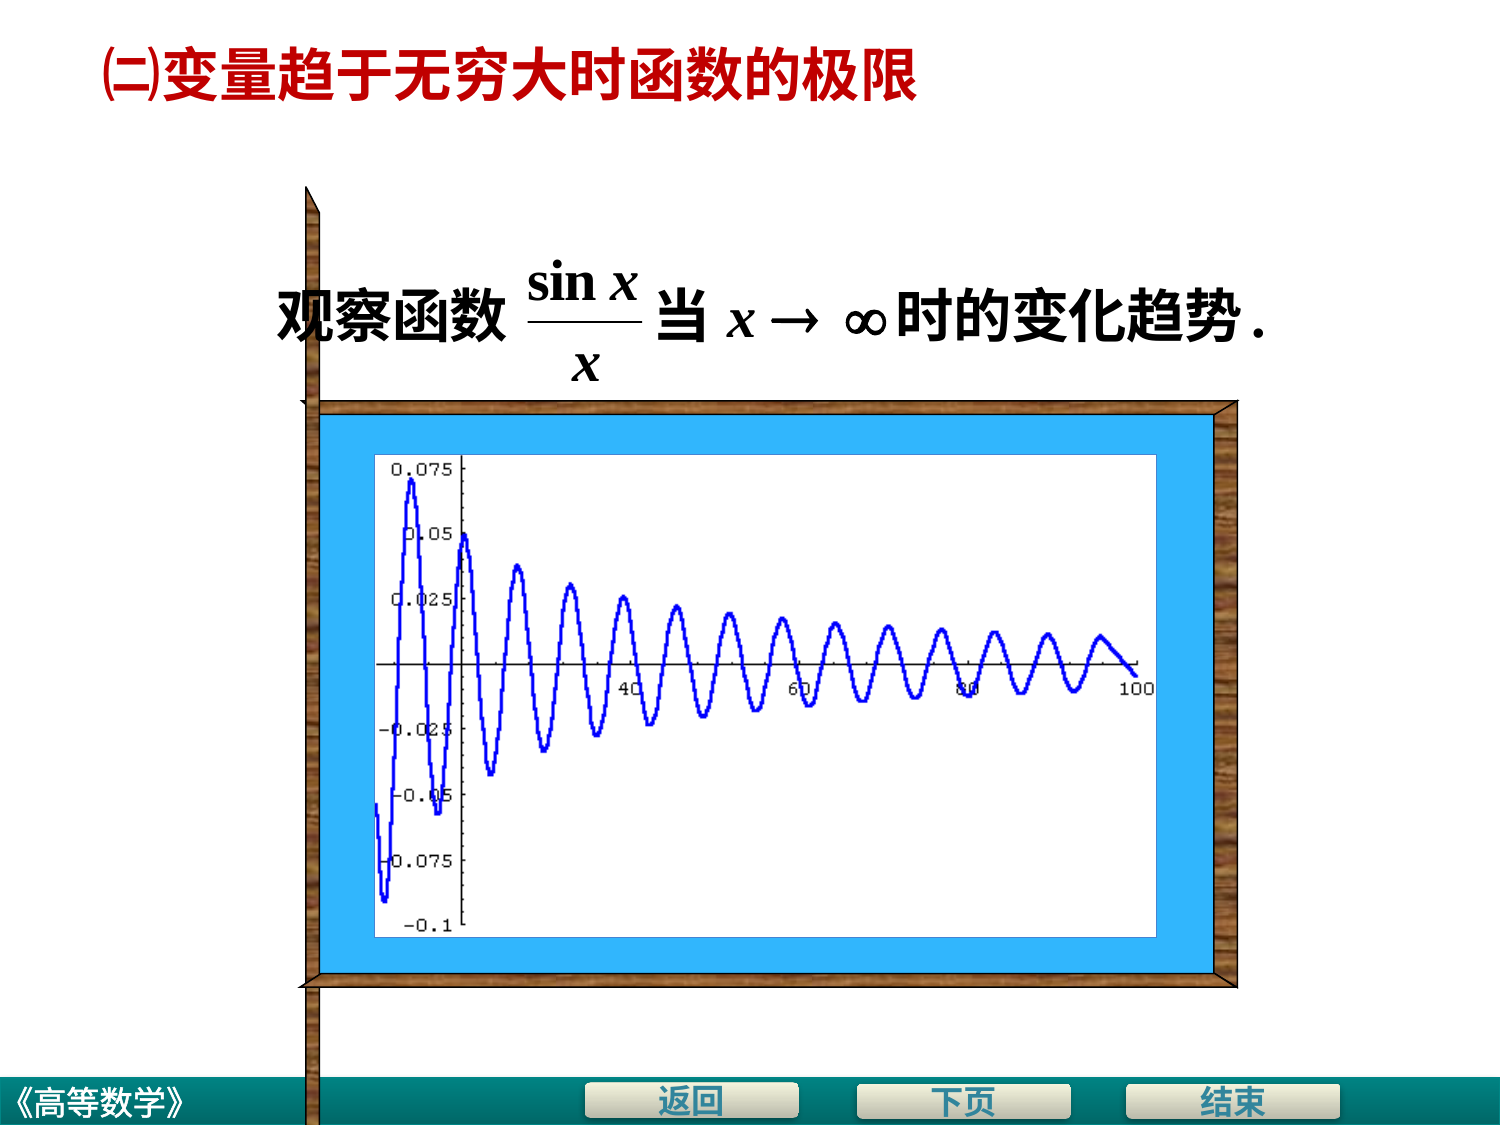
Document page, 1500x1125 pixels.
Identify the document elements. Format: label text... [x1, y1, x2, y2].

text_box ㈡变量趋于无穷大时函数的极限 [87, 31, 987, 116]
picture [307, 193, 318, 249]
picture [374, 454, 1157, 938]
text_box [299, 415, 1238, 988]
picture [307, 988, 318, 1125]
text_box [274, 249, 1268, 388]
picture [307, 388, 318, 399]
